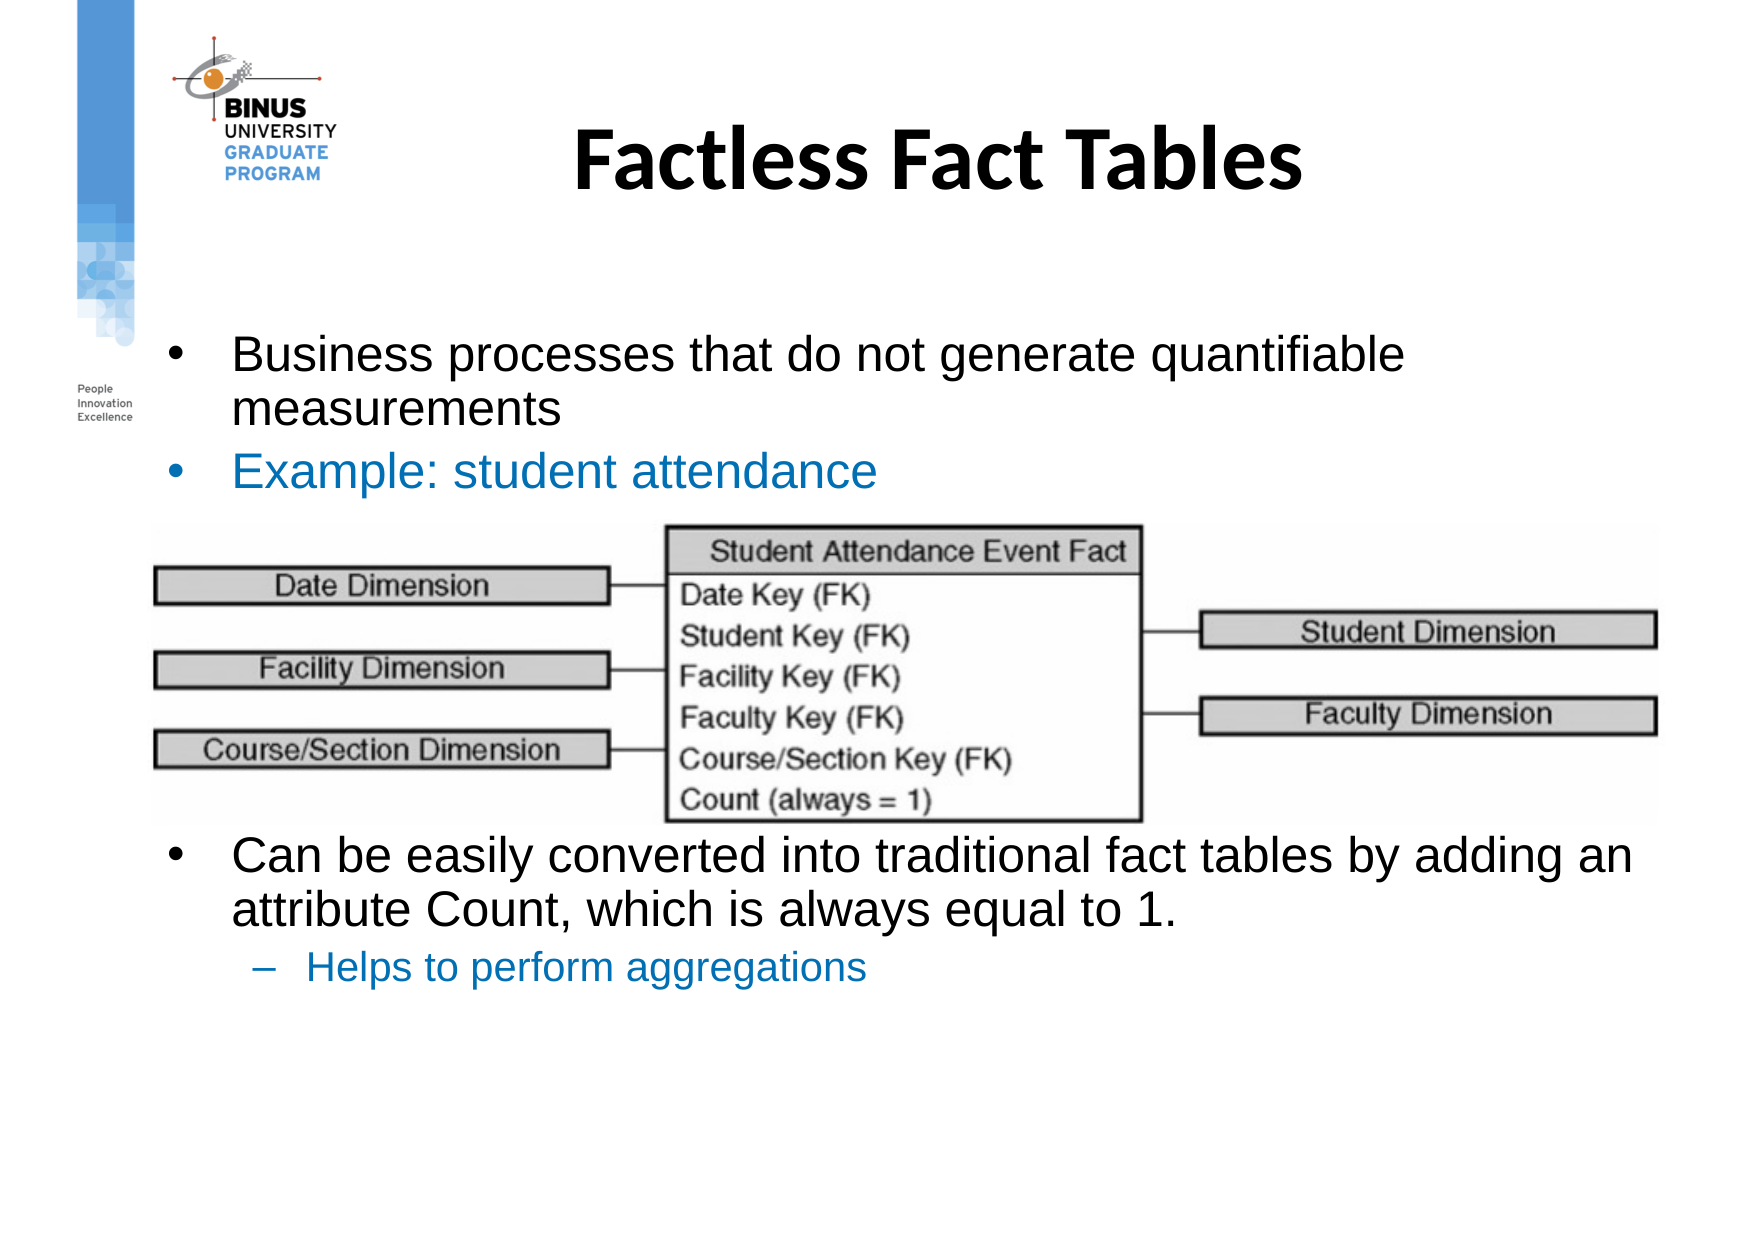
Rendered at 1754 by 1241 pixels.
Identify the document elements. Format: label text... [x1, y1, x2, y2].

title Factless Fact Tables [212, 49, 1666, 257]
list Business processes that do not generate quantifiable measurements Example: student attendance Can be easily converted into traditional fact tables by adding an attribute Count, which is always equal to 1. Helps to perform aggregations [150, 835, 1666, 1109]
picture [0, 0, 1754, 1241]
list Business processes that do not generate quantifiable measurements Example: student attendance Can be easily converted into traditional fact tables by adding an attribute Count, which is always equal to 1. Helps to perform aggregations [150, 319, 1666, 520]
